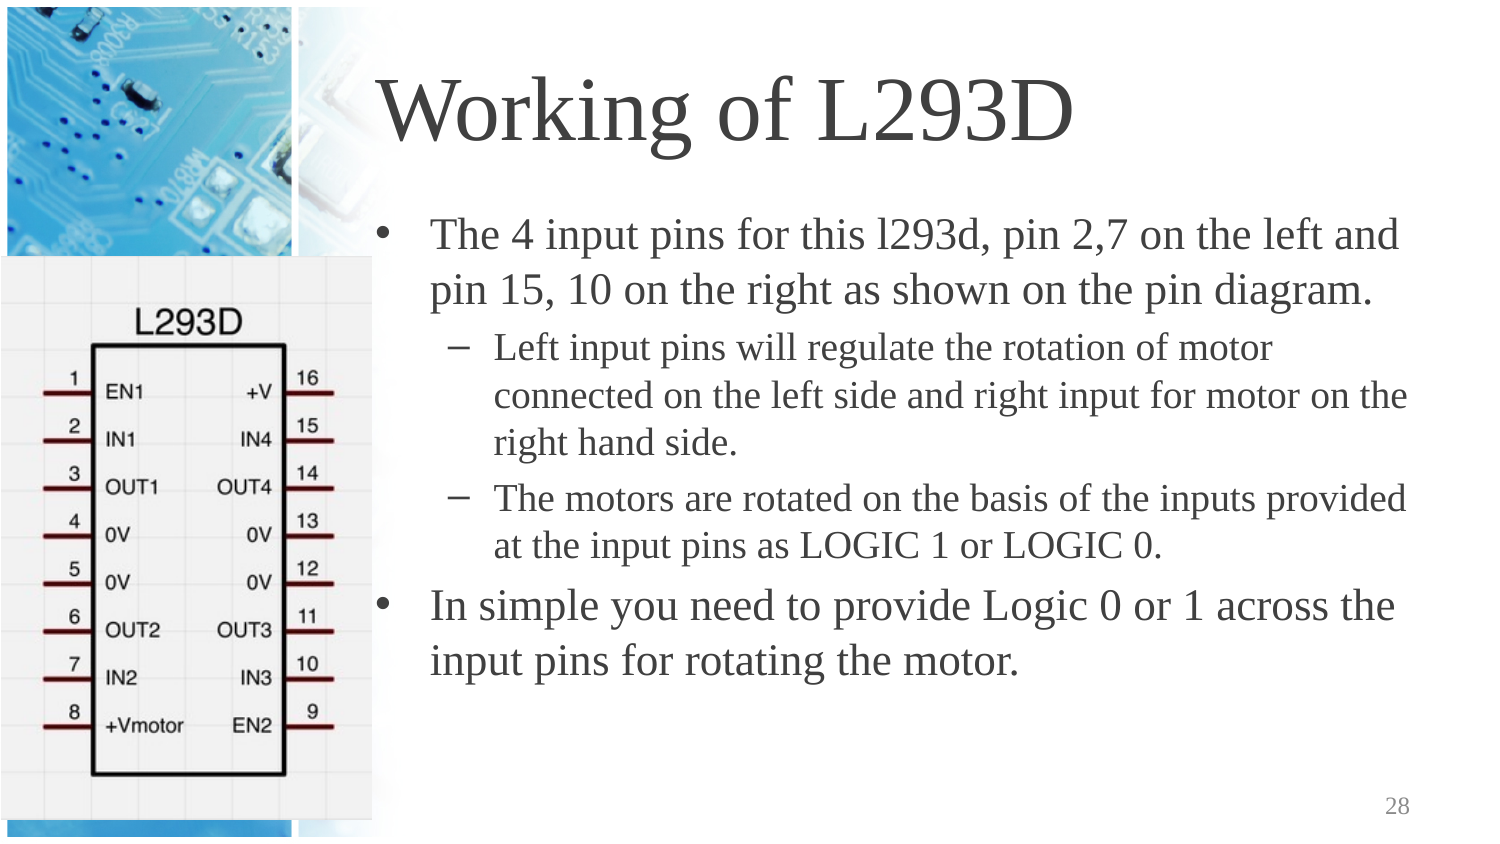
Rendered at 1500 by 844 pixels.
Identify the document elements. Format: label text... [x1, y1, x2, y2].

slide_number 28 [1074, 782, 1425, 827]
title Working of L293D [360, 33, 1425, 175]
picture [0, 0, 1500, 844]
list The 4 input pins for this l293d, pin 2,7 on the left and pin 15, 10 on the right as shown on the pin diagram. Left input pins will regulate the rotation of motor connected on the left side and right input for motor on the right hand side. The motors are rotated on the basis of the inputs provided at the input pins as LOGIC 1 or LOGIC 0. In simple you need to provide Logic 0 or 1 across the input pins for rotating the motor. [360, 196, 1425, 754]
